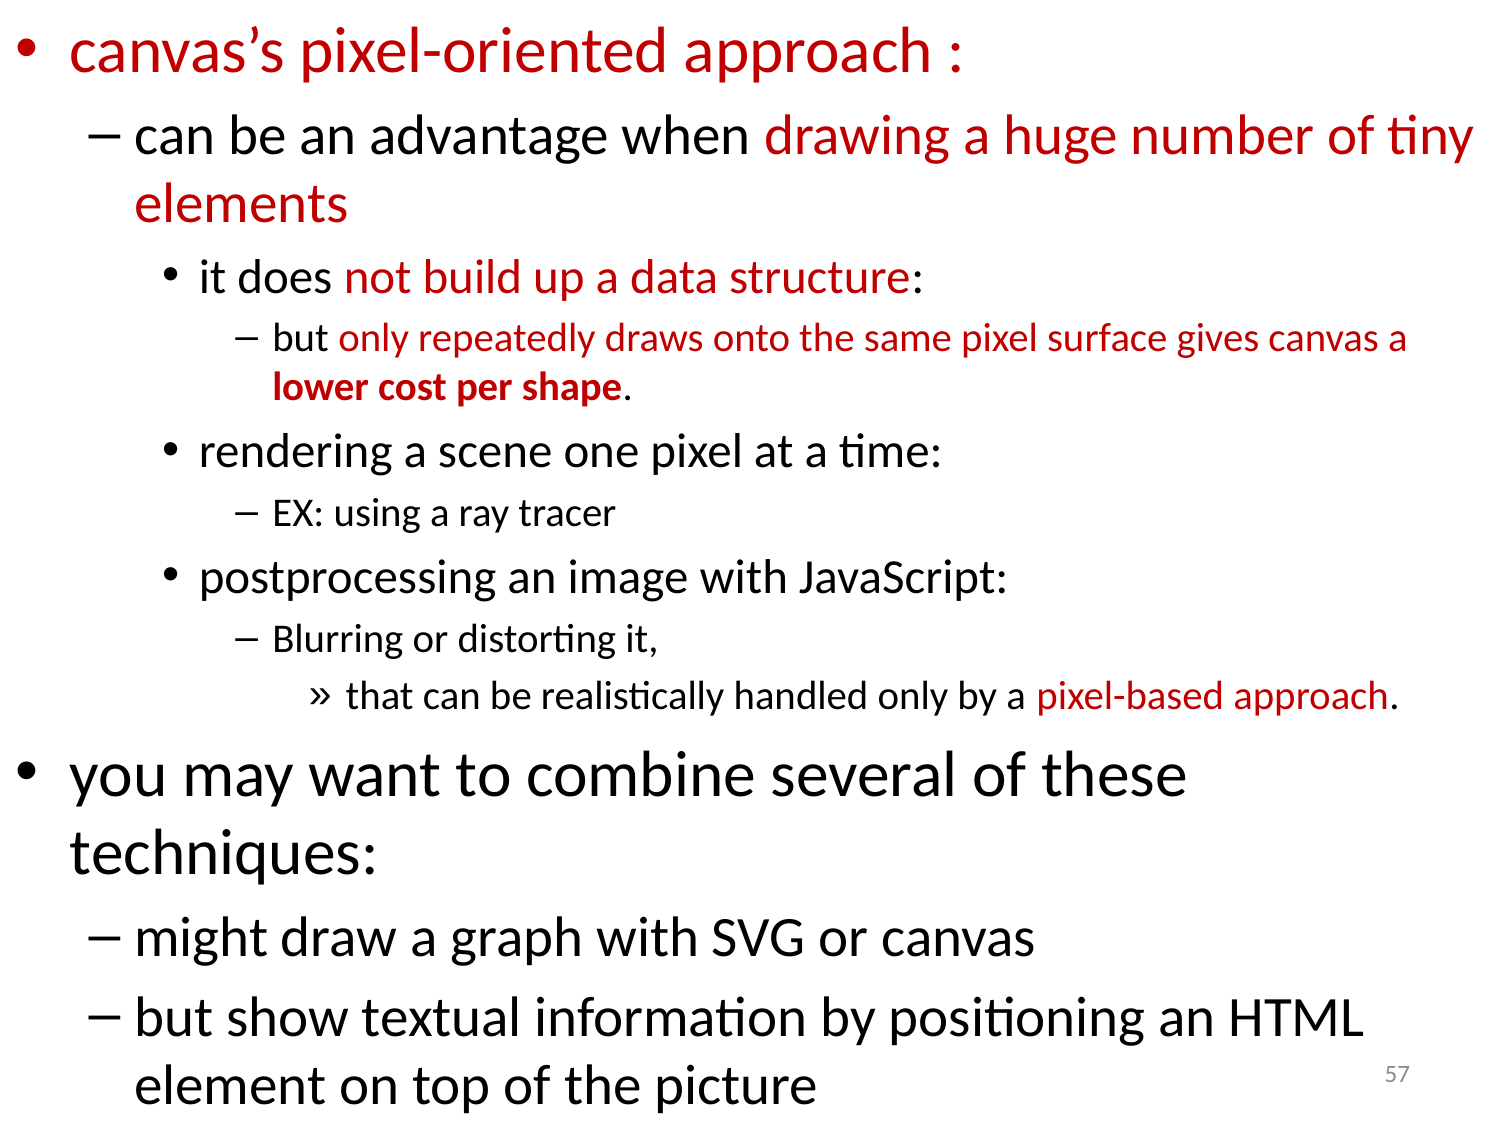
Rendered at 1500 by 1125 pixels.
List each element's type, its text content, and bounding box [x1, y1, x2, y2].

list canvas’s pixel-oriented approach : can be an advantage when drawing a huge number of tiny elements it does not build up a data structure: but only repeatedly draws onto the same pixel surface gives canvas a lower cost per shape. rendering a scene one pixel at a time: EX: using a ray tracer postprocessing an image with JavaScript: Blurring or distorting it, that can be realistically handled only by a pixel-based approach. you may want to combine several of these techniques: might draw a graph with SVG or canvas but show textual information by positioning an HTML element on top of the picture [0, 0, 1500, 1125]
slide_number 57 [1074, 1042, 1425, 1103]
